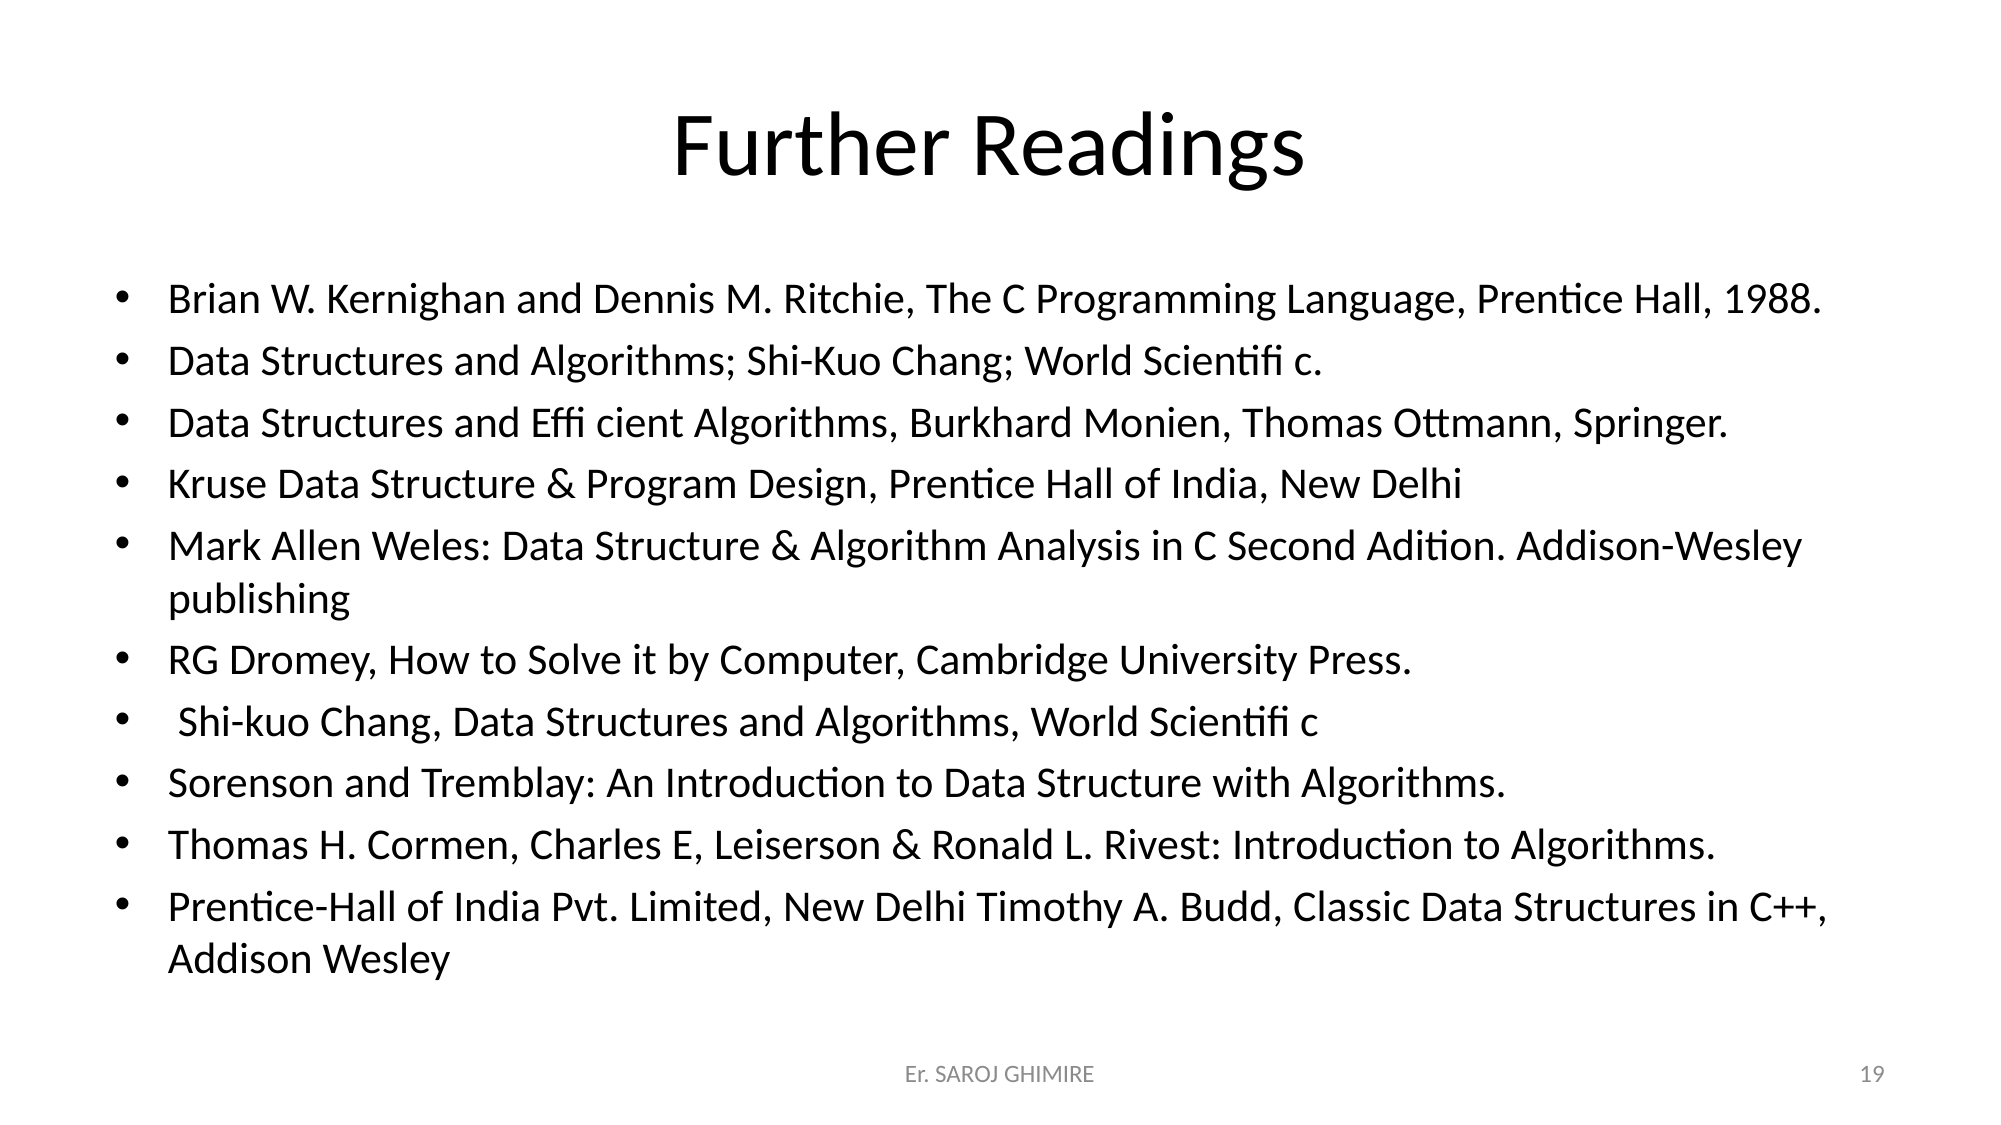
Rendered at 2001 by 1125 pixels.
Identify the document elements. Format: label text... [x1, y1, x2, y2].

footer Er. SAROJ GHIMIRE [683, 1042, 1317, 1103]
list Brian W. Kernighan and Dennis M. Ritchie, The C Programming Language, Prentice Hall, 1988. Data Structures and Algorithms; Shi-Kuo Chang; World Scientifi c. Data Structures and Effi cient Algorithms, Burkhard Monien, Thomas Ottmann, Springer. Kruse Data Structure & Program Design, Prentice Hall of India, New Delhi Mark Allen Weles: Data Structure & Algorithm Analysis in C Second Adition. Addison-Wesley publishing RG Dromey, How to Solve it by Computer, Cambridge University Press. Shi-kuo Chang, Data Structures and Algorithms, World Scientifi c Sorenson and Tremblay: An Introduction to Data Structure with Algorithms. Thomas H. Cormen, Charles E, Leiserson & Ronald L. Rivest: Introduction to Algorithms. Prentice-Hall of India Pvt. Limited, New Delhi Timothy A. Budd, Classic Data Structures in C++, Addison Wesley [99, 262, 1900, 1005]
slide_number 19 [1433, 1042, 1900, 1103]
title Further Readings [99, 45, 1900, 233]
